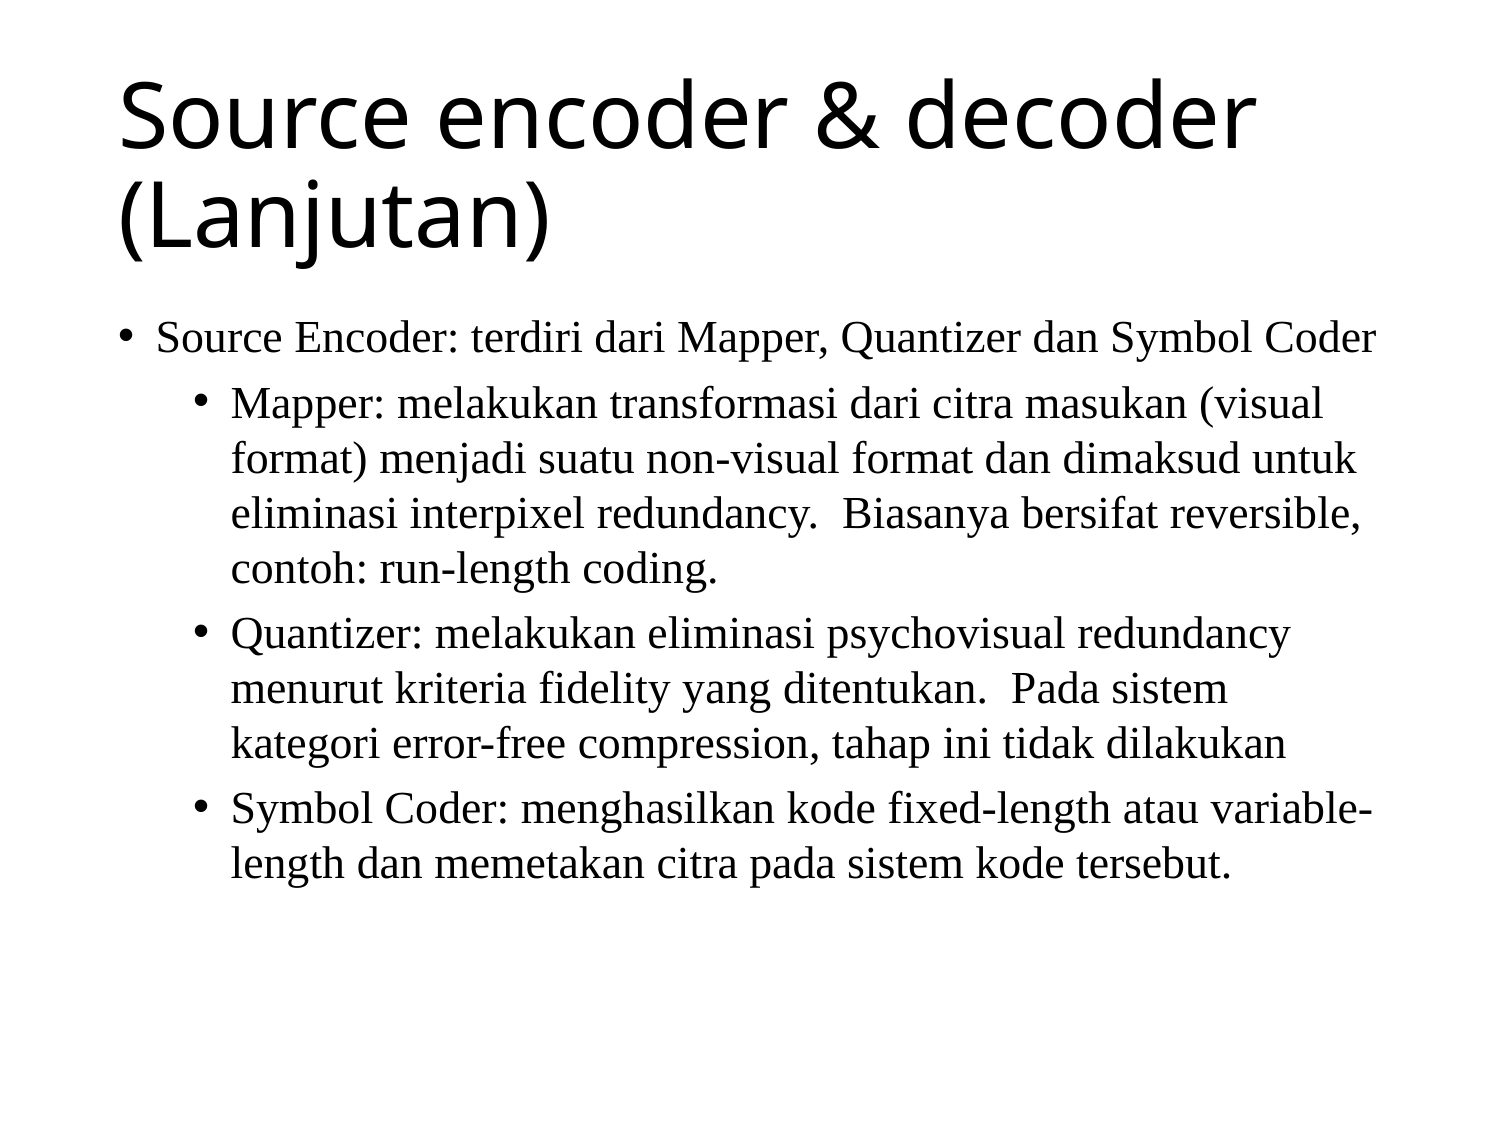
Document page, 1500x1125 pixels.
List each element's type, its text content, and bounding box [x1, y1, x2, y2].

title Source encoder & decoder (Lanjutan) [103, 59, 1397, 278]
list Source Encoder: terdiri dari Mapper, Quantizer dan Symbol Coder Mapper: melakukan transformasi dari citra masukan (visual format) menjadi suatu non-visual format dan dimaksud untuk eliminasi interpixel redundancy. Biasanya bersifat reversible, contoh: run-length coding. Quantizer: melakukan eliminasi psychovisual redundancy menurut kriteria fidelity yang ditentukan. Pada sistem kategori error-free compression, tahap ini tidak dilakukan Symbol Coder: menghasilkan kode fixed-length atau variable-length dan memetakan citra pada sistem kode tersebut. [103, 299, 1397, 1014]
